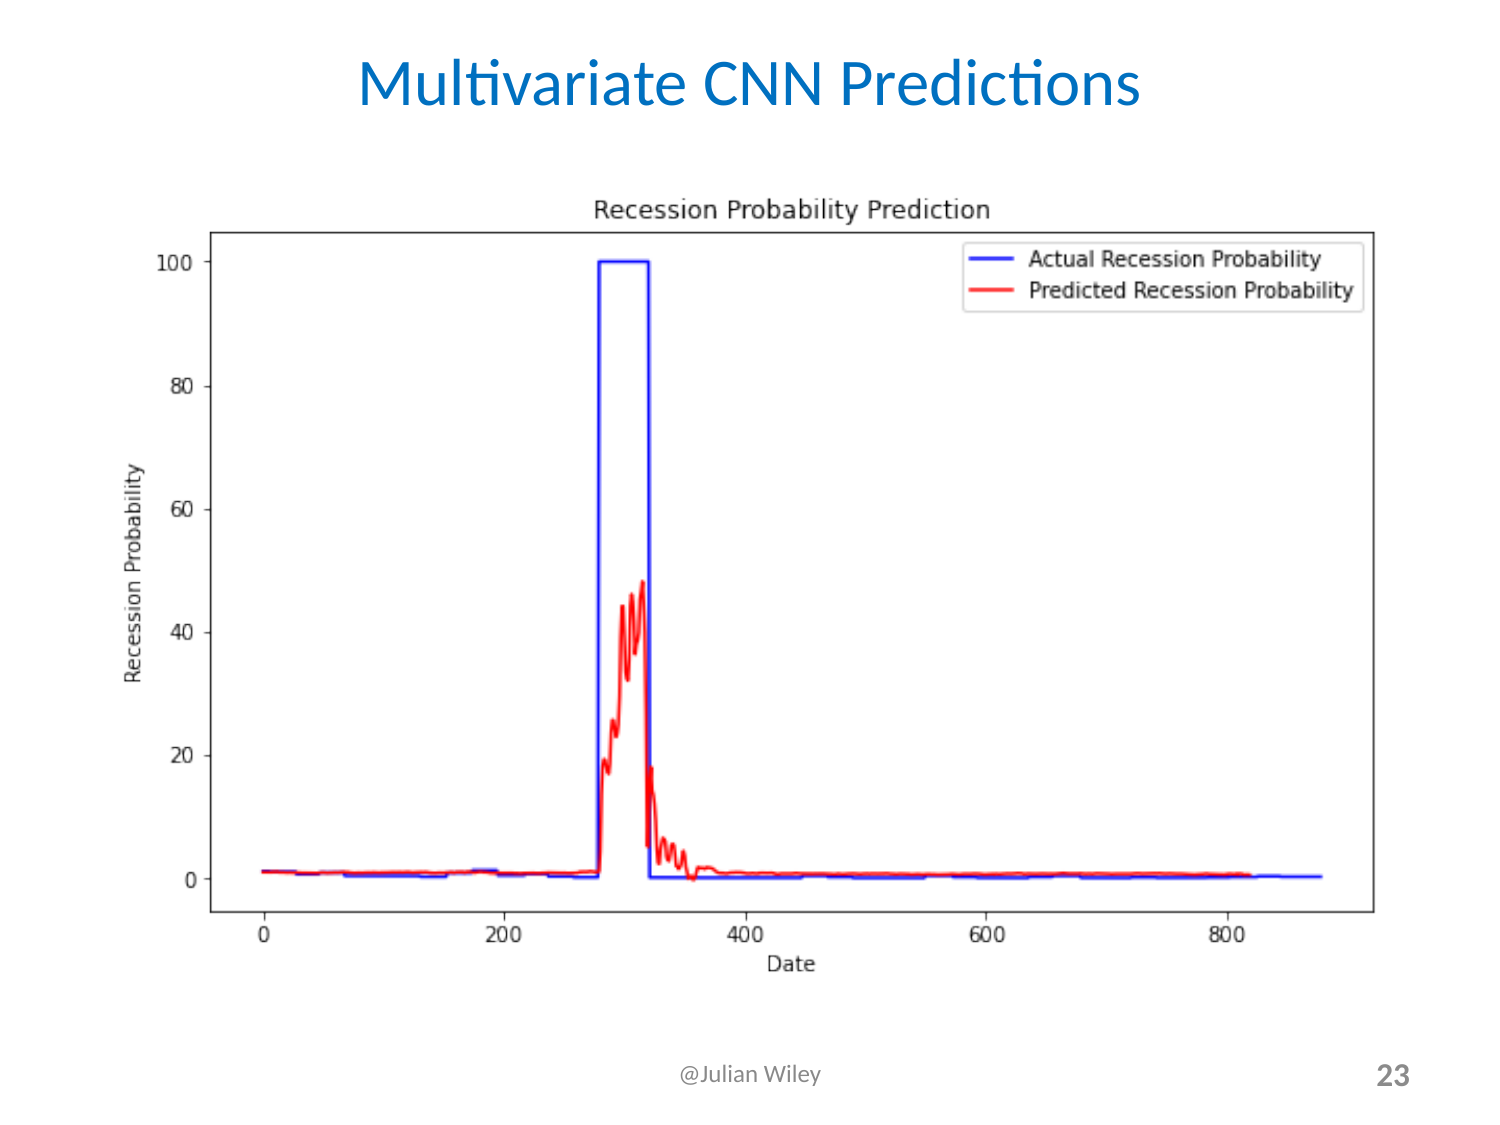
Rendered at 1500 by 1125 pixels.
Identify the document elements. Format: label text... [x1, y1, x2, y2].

slide_number 23 [1074, 1042, 1425, 1103]
footer @Julian Wiley [512, 1042, 988, 1103]
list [112, 184, 1388, 991]
title Multivariate CNN Predictions [75, 19, 1425, 138]
